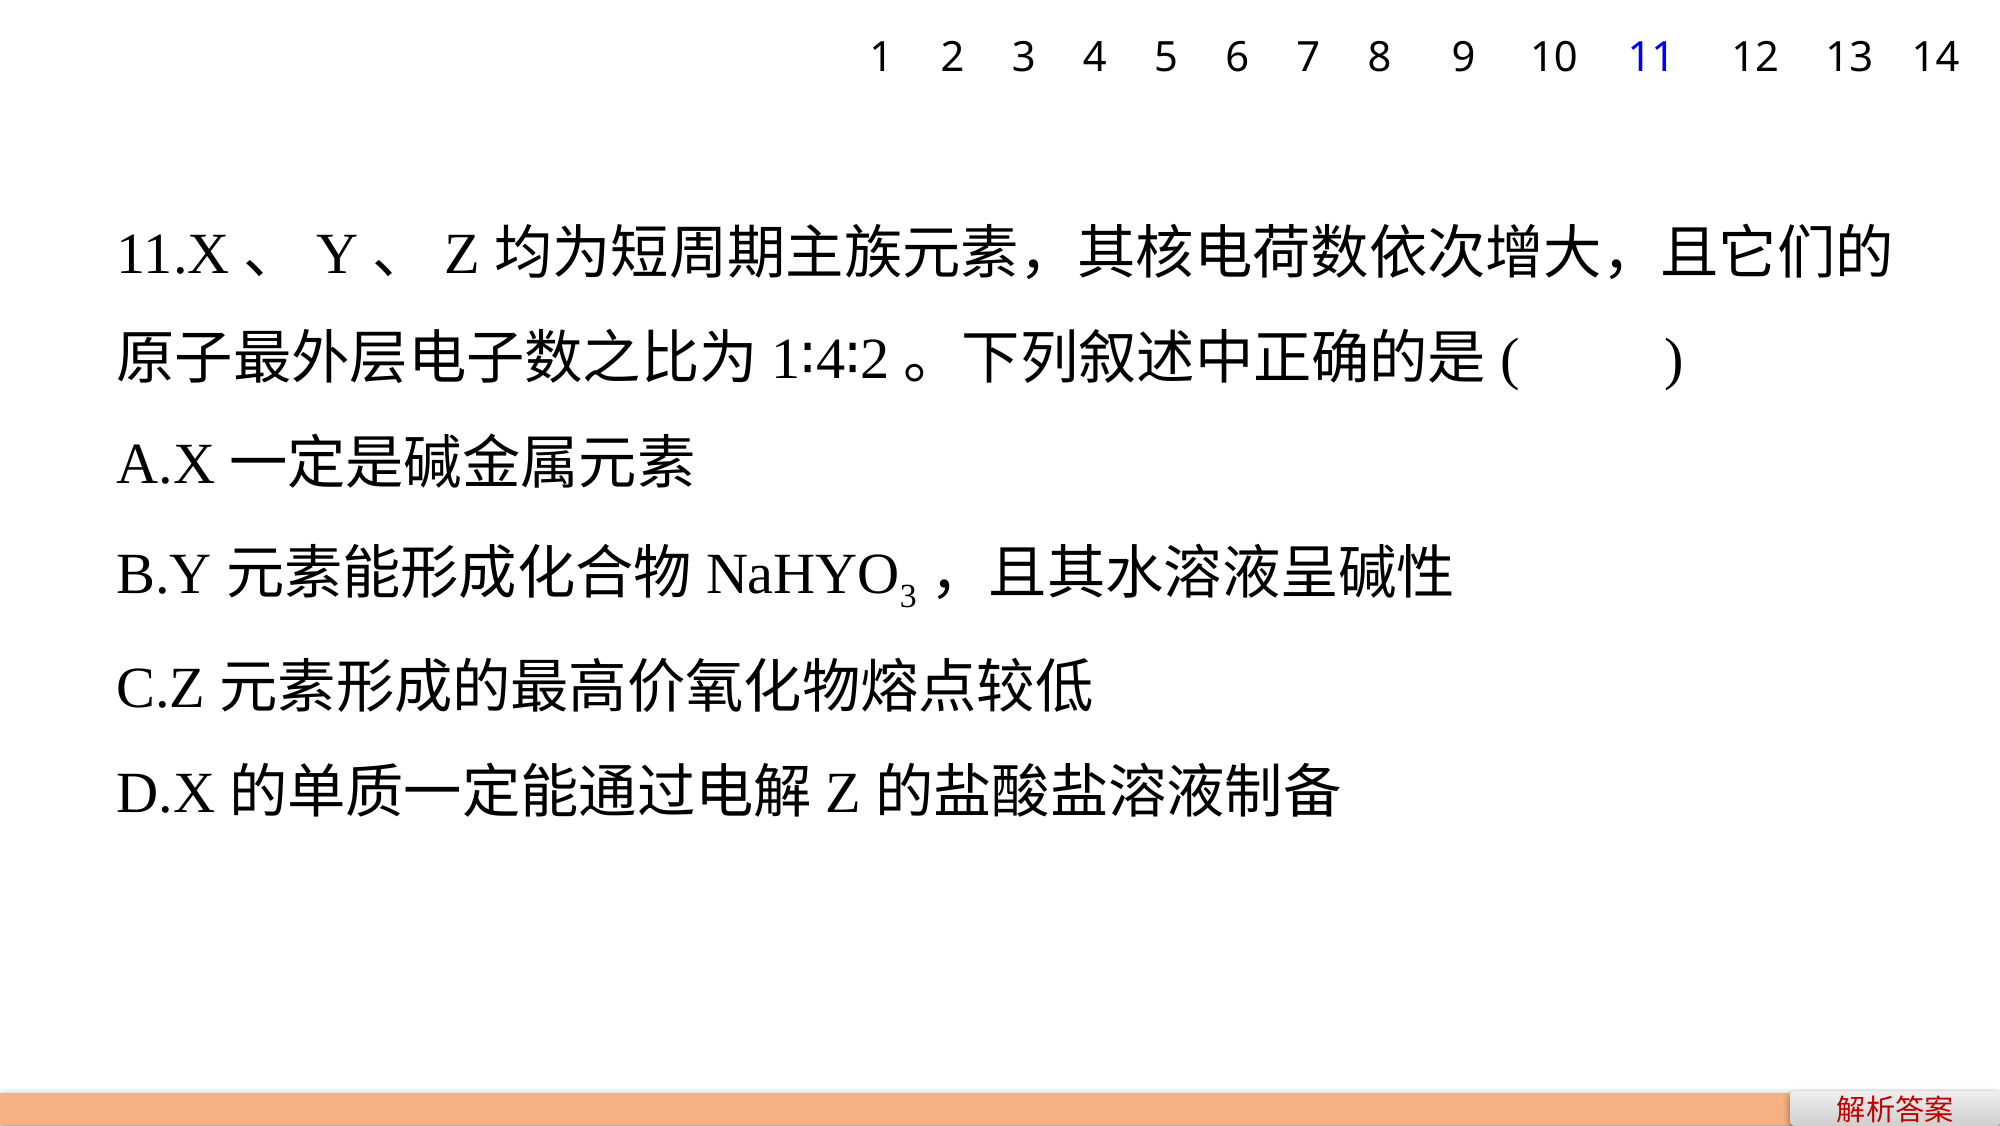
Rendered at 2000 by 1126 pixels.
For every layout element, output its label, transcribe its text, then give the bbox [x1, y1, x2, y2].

text_box 8 [1352, 7, 1412, 102]
text_box 9 [1423, 7, 1496, 102]
text_box 10 [1507, 7, 1599, 102]
text_box 11 [1610, 7, 1696, 102]
text_box 14 [1897, 7, 1980, 103]
text_box 7 [1281, 7, 1341, 102]
text_box 3 [996, 7, 1056, 102]
text_box 12 [1707, 7, 1800, 102]
text_box 13 [1811, 7, 1894, 102]
text_box 11.X、Y、Z均为短周期主族元素，其核电荷数依次增大，且它们的原子最外层电子数之比为1∶4∶2。下列叙述中正确的是( ) A.X一定是碱金属元素 B.Y元素能形成化合物NaHYO3，且其水溶液呈碱性 C.Z元素形成的最高价氧化物熔点较低 D.X的单质一定能通过电解Z的盐酸盐溶液制备 [102, 172, 1909, 832]
text_box 5 [1139, 7, 1199, 102]
text_box 解析答案 [1788, 1089, 2000, 1126]
text_box 1 [854, 7, 914, 102]
text_box 2 [925, 7, 985, 102]
text_box 6 [1210, 7, 1270, 102]
text_box 4 [1067, 7, 1127, 102]
text_box [0, 1092, 1787, 1126]
